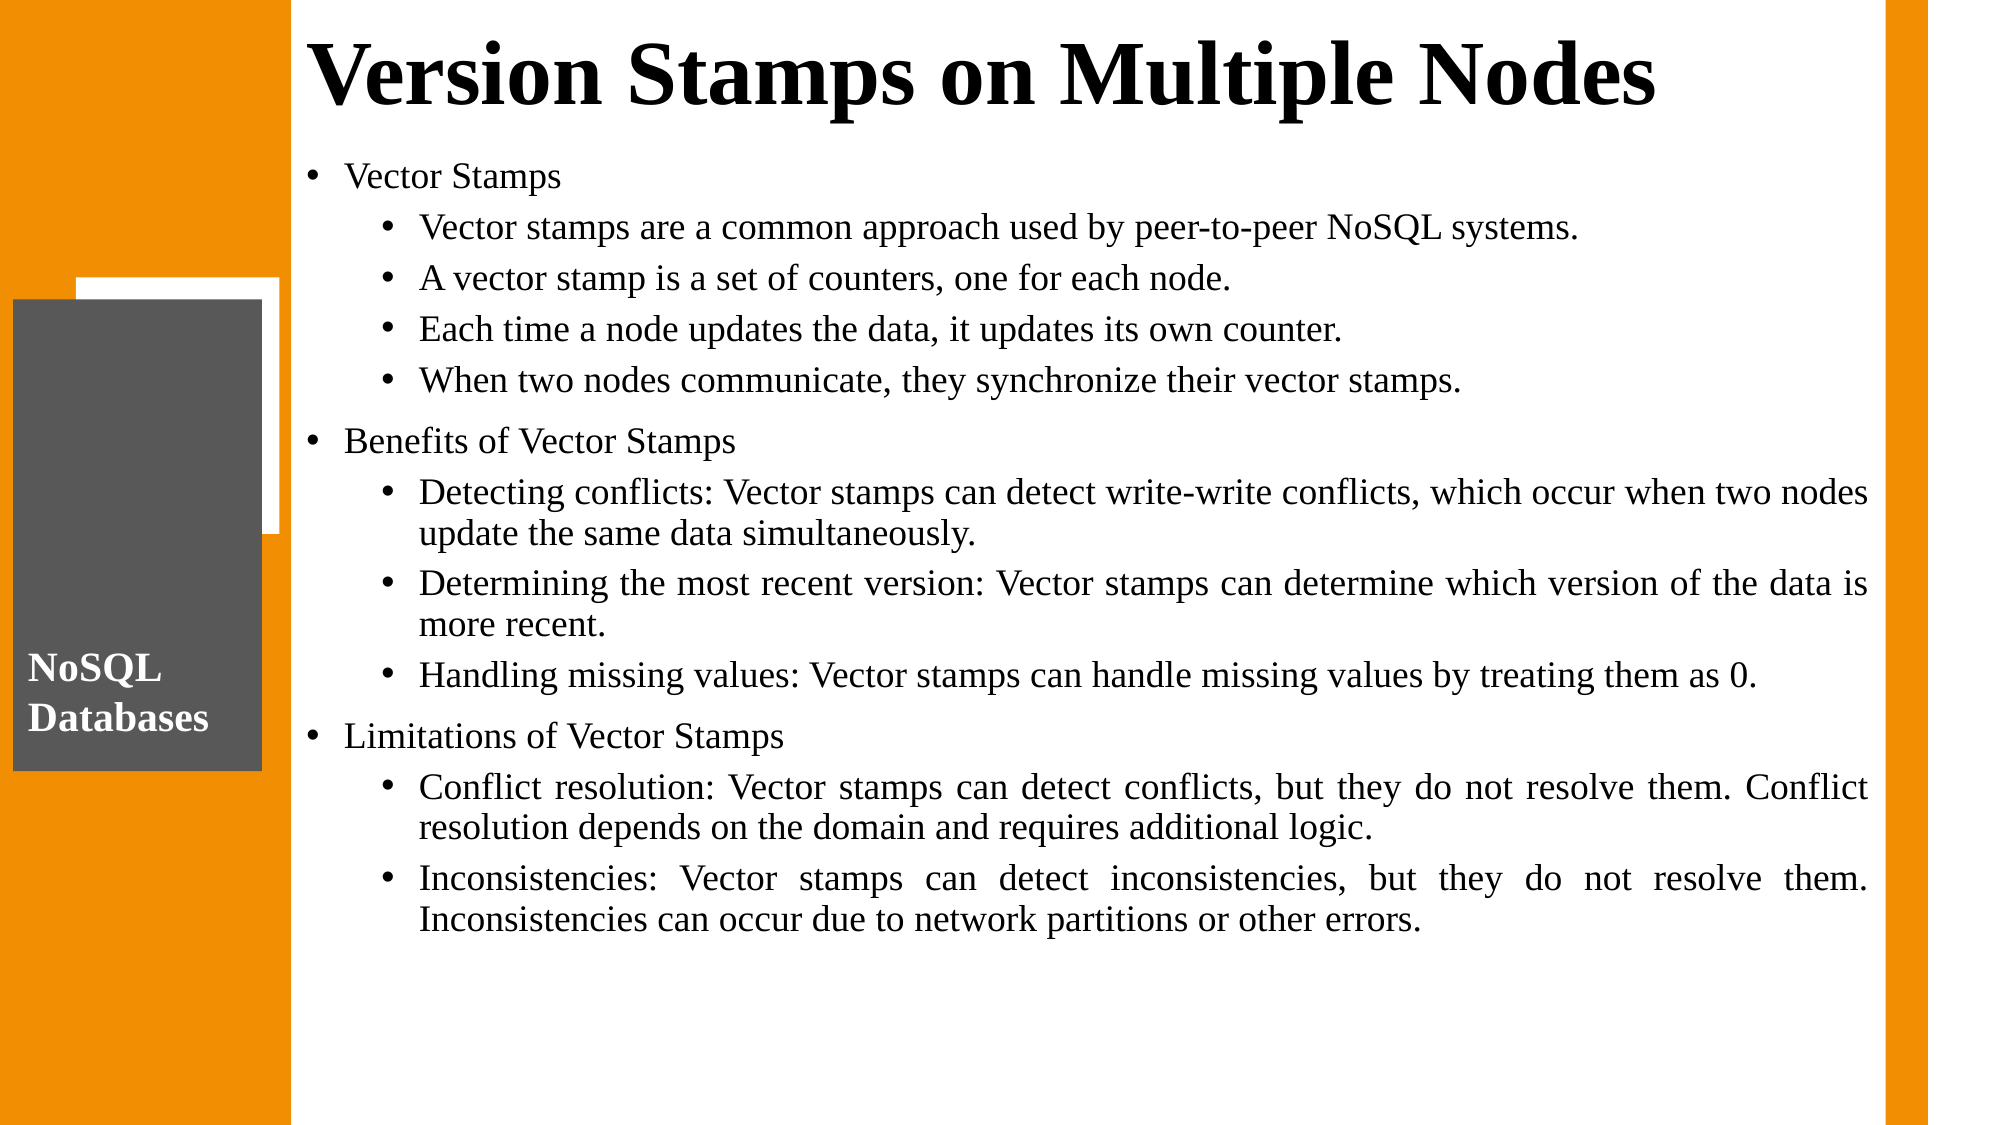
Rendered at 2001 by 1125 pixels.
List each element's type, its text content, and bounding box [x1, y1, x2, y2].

title Version Stamps on Multiple Nodes [292, 0, 1885, 149]
text_box [1885, 0, 1928, 1125]
text_box [0, 0, 292, 1125]
list Vector Stamps Vector stamps are a common approach used by peer-to-peer NoSQL systems. A vector stamp is a set of counters, one for each node. Each time a node updates the data, it updates its own counter. When two nodes communicate, they synchronize their vector stamps. Benefits of Vector Stamps Detecting conflicts: Vector stamps can detect write-write conflicts, which occur when two nodes update the same data simultaneously. Determining the most recent version: Vector stamps can determine which version of the data is more recent. Handling missing values: Vector stamps can handle missing values by treating them as 0. Limitations of Vector Stamps Conflict resolution: Vector stamps can detect conflicts, but they do not resolve them. Conflict resolution depends on the domain and requires additional logic. Inconsistencies: Vector stamps can detect inconsistencies, but they do not resolve them. Inconsistencies can occur due to network partitions or other errors. [292, 149, 1885, 1125]
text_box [13, 277, 280, 772]
